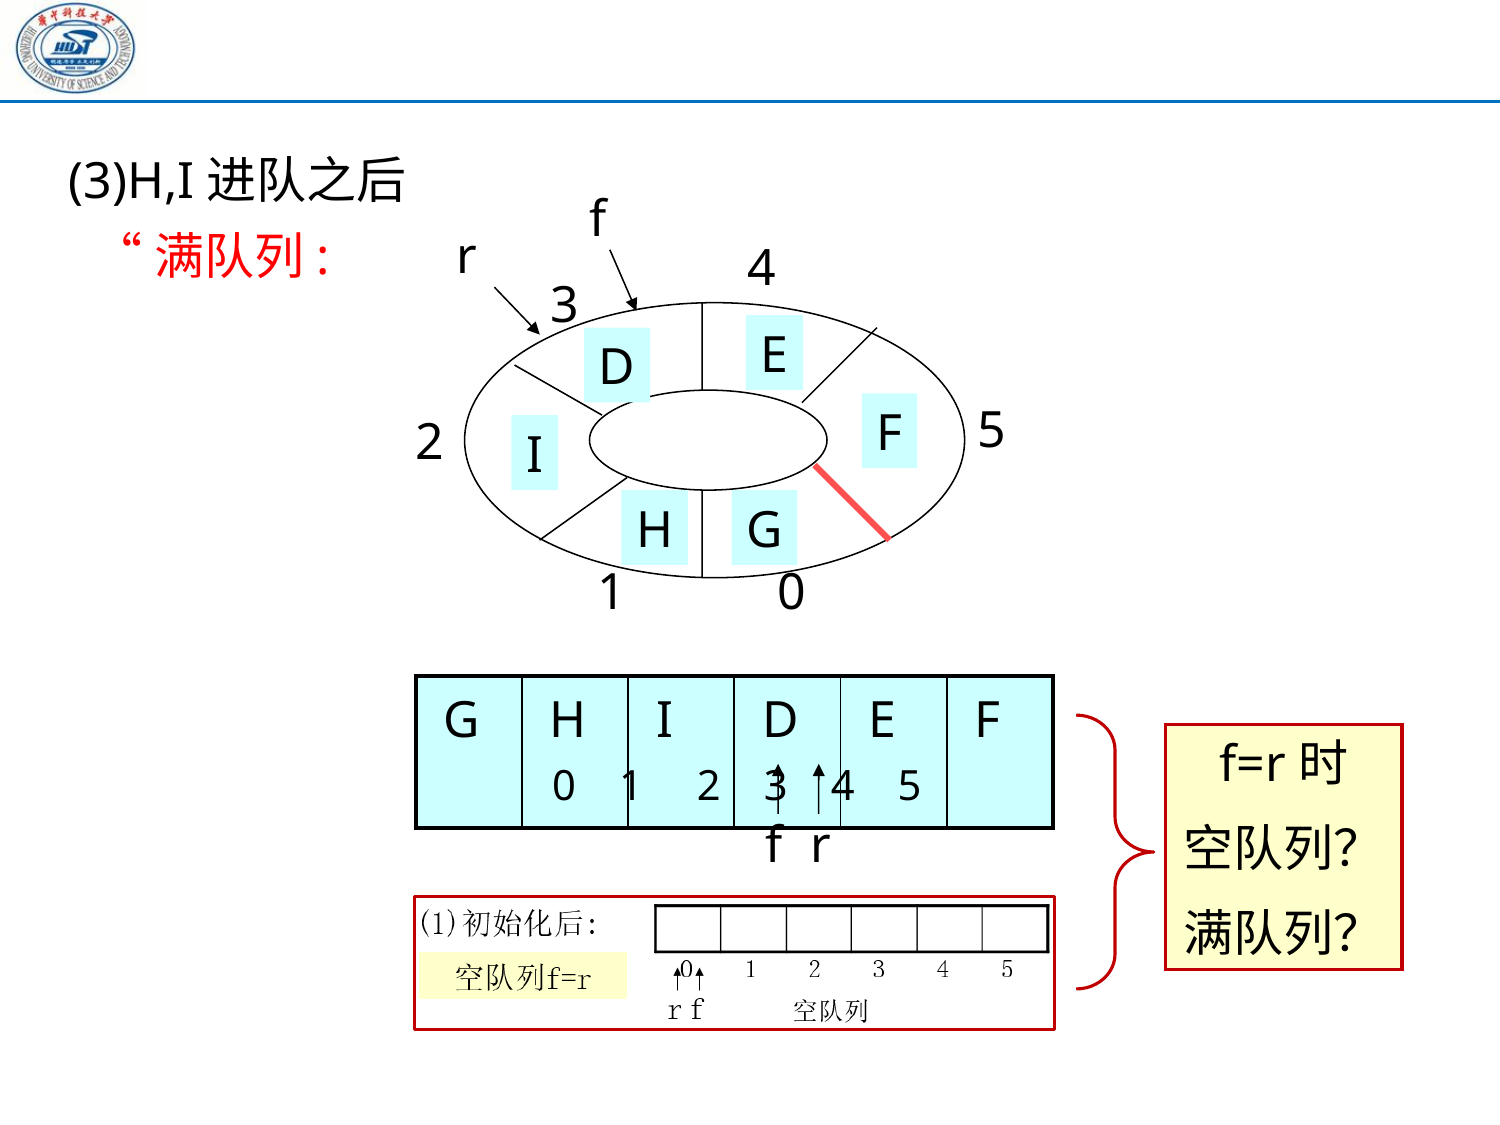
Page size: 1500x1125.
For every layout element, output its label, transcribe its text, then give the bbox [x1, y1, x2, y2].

table_header D [735, 678, 840, 713]
text_box [589, 390, 828, 491]
text_box [612, 255, 638, 311]
text_box [464, 340, 683, 557]
text_box F [861, 393, 918, 469]
text_box “满队列: [77, 216, 345, 292]
text_box 0 [763, 552, 822, 628]
text_box [703, 302, 963, 565]
text_box [594, 302, 702, 396]
table_header F [948, 678, 1051, 713]
text_box r [441, 216, 493, 292]
text_box 4 [732, 227, 791, 303]
text_box 5 [963, 390, 1022, 465]
text_box H [621, 490, 688, 565]
text_box [494, 287, 540, 335]
table_header G [418, 678, 521, 713]
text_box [415, 714, 1403, 1029]
text_box G [731, 490, 798, 565]
table_header E [841, 678, 946, 713]
text_box [641, 490, 702, 578]
text_box E [745, 315, 804, 390]
text_box f [575, 179, 623, 255]
picture [0, 0, 148, 95]
text_box I [511, 415, 559, 490]
text_box [703, 490, 763, 578]
text_box 3 [535, 265, 594, 340]
text_box 2 [400, 402, 459, 478]
text_box D [584, 327, 651, 403]
text_box (3)H,I进队之后 [53, 157, 422, 215]
table_header H [523, 678, 627, 713]
table_header I [629, 678, 733, 713]
text_box 1 [582, 552, 641, 628]
